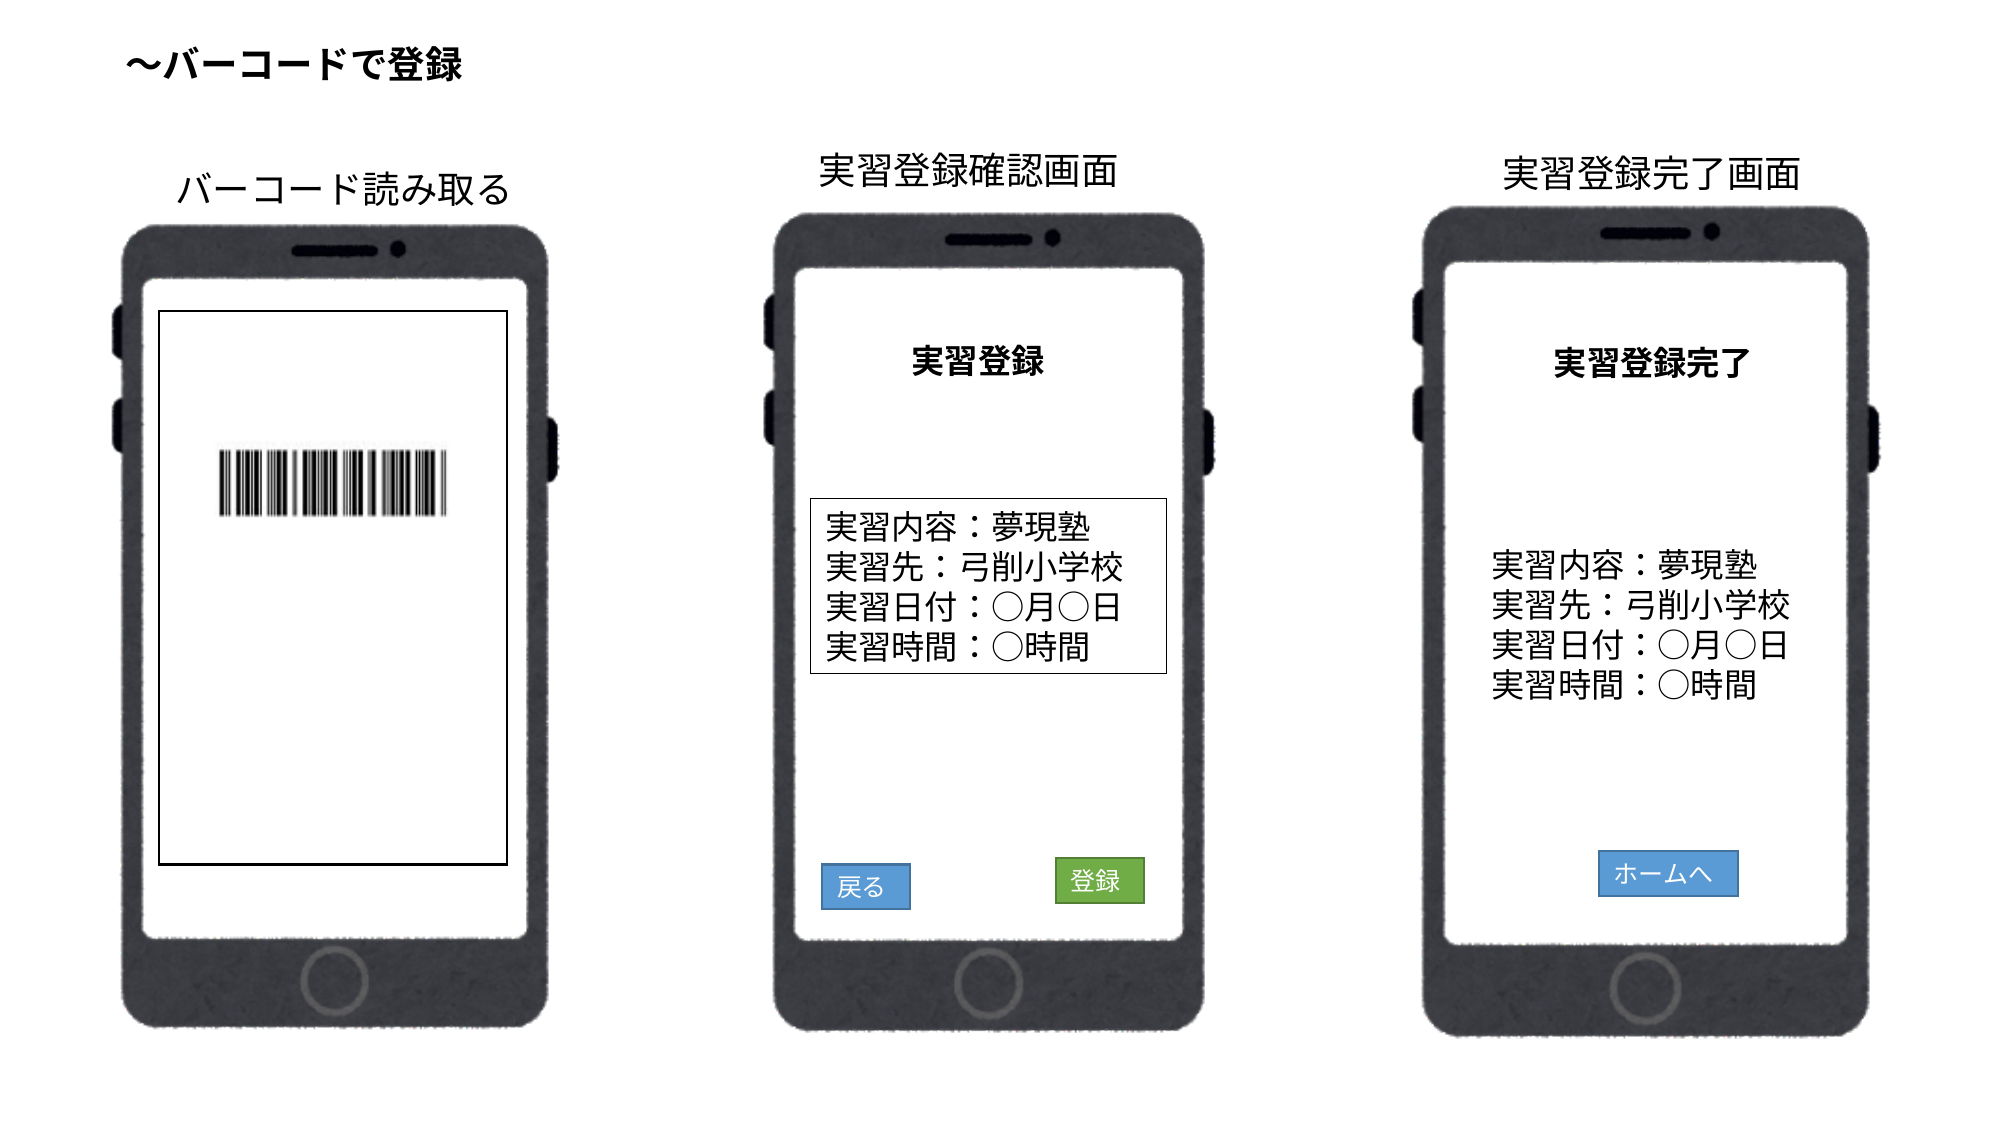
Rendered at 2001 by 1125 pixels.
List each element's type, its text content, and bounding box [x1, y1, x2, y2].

text_box 実習登録確認画面 [804, 139, 1167, 194]
text_box 〜バーコードで登録 [110, 33, 478, 94]
text_box 実習登録完了画面 [1487, 142, 1829, 187]
picture [39, 206, 635, 1052]
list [689, 194, 1292, 1056]
picture [1336, 187, 1960, 1062]
text_box バーコード読み取る [160, 159, 528, 206]
